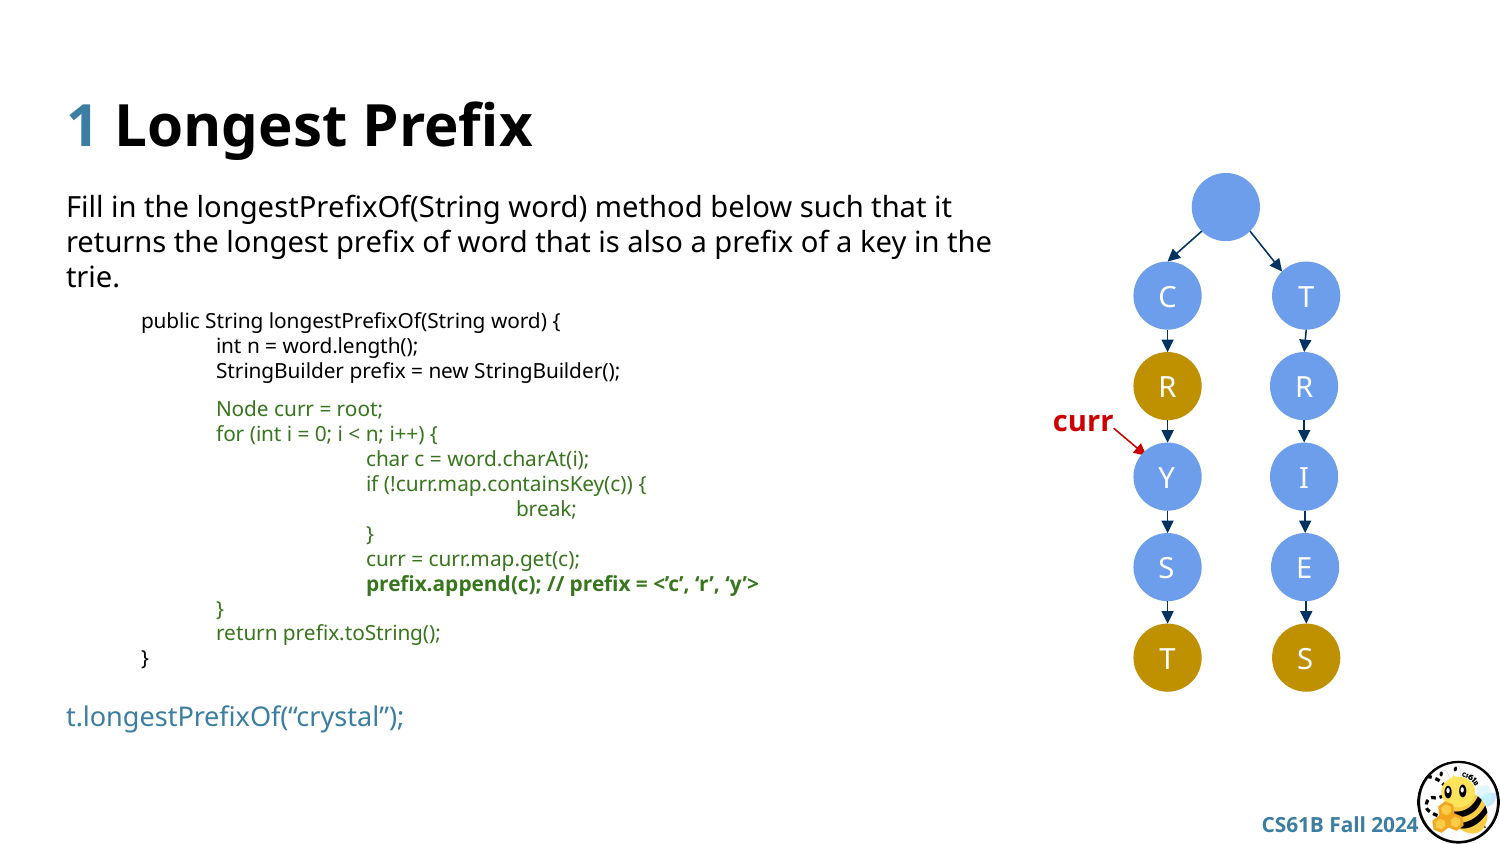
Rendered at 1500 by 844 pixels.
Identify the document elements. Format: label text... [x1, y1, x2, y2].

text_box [1303, 329, 1307, 353]
text_box S [1133, 533, 1202, 602]
text_box R [1269, 352, 1339, 421]
title 1 Longest Prefix [51, 72, 1449, 167]
text_box Y [1133, 442, 1202, 511]
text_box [1249, 230, 1283, 272]
text_box S [1272, 623, 1341, 692]
text_box E [1270, 533, 1340, 602]
text_box C [1133, 262, 1202, 330]
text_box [1167, 230, 1202, 262]
text_box I [1269, 442, 1339, 511]
text_box Fill in the longestPrefixOf(String word) method below such that it returns the longest prefix of word that is also a prefix of a key in the trie. public String longestPrefixOf(String word) { int n = word.length(); StringBuilder prefix = new StringBuilder(); Node curr = root; for (int i = 0; i < n; i++) { char c = word.charAt(i); if (!curr.map.containsKey(c)) { break; } curr = curr.map.get(c); prefix.append(c); // prefix = <’c’, ‘r’, ‘y’> } return prefix.toString(); } [51, 172, 1038, 685]
text_box t.longestPrefixOf(“crystal”); [51, 684, 779, 747]
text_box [1113, 427, 1147, 457]
picture [1417, 760, 1500, 844]
text_box R [1133, 352, 1202, 421]
text_box T [1272, 261, 1341, 330]
text_box [1191, 172, 1261, 242]
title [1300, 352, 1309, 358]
text_box T [1133, 623, 1202, 692]
text_box curr [1037, 387, 1142, 453]
